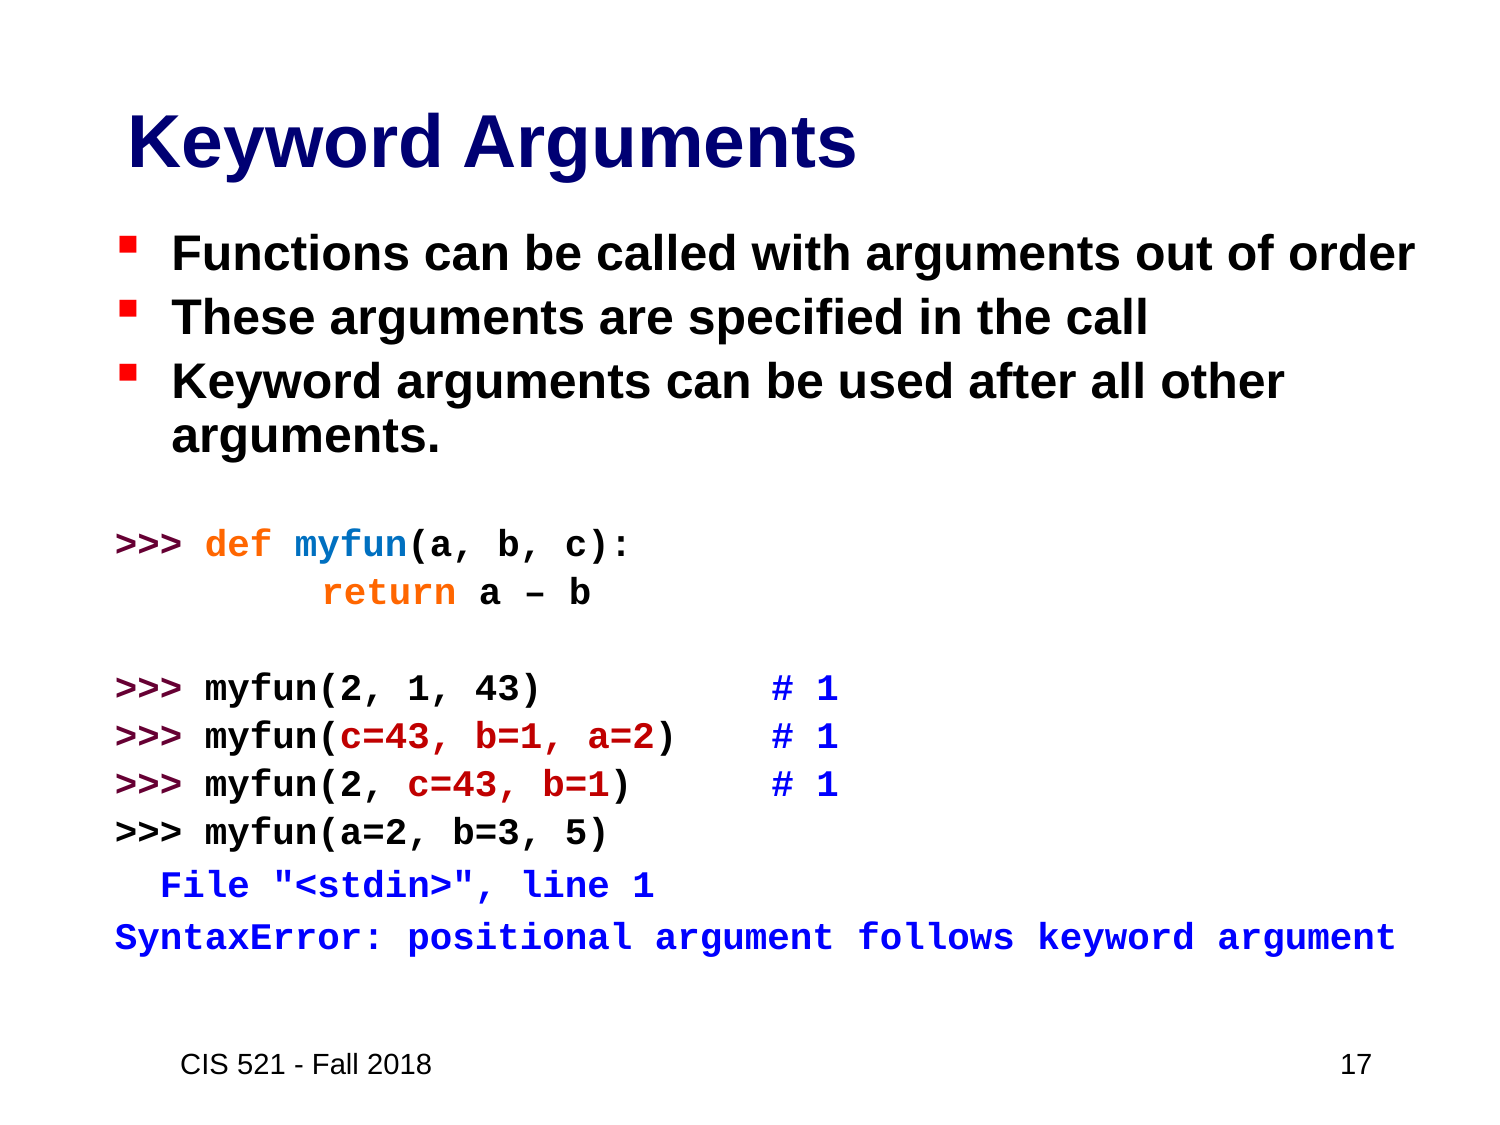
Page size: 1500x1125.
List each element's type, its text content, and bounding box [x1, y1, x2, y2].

slide_number CIS 521 - Fall 2018 [112, 1024, 501, 1101]
title Keyword Arguments [112, 99, 1388, 175]
list Functions can be called with arguments out of order These arguments are specified in the call Keyword arguments can be used after all other arguments. >>> def myfun(a, b, c): return a – b >>> myfun(2, 1, 43) # 1 >>> myfun(c=43, b=1, a=2) # 1 >>> myfun(2, c=43, b=1) # 1 >>> myfun(a=2, b=3, 5) File "<stdin>", line 1 SyntaxError: positional argument follows keyword argument [99, 219, 1463, 970]
slide_number 17 [1074, 1024, 1388, 1101]
